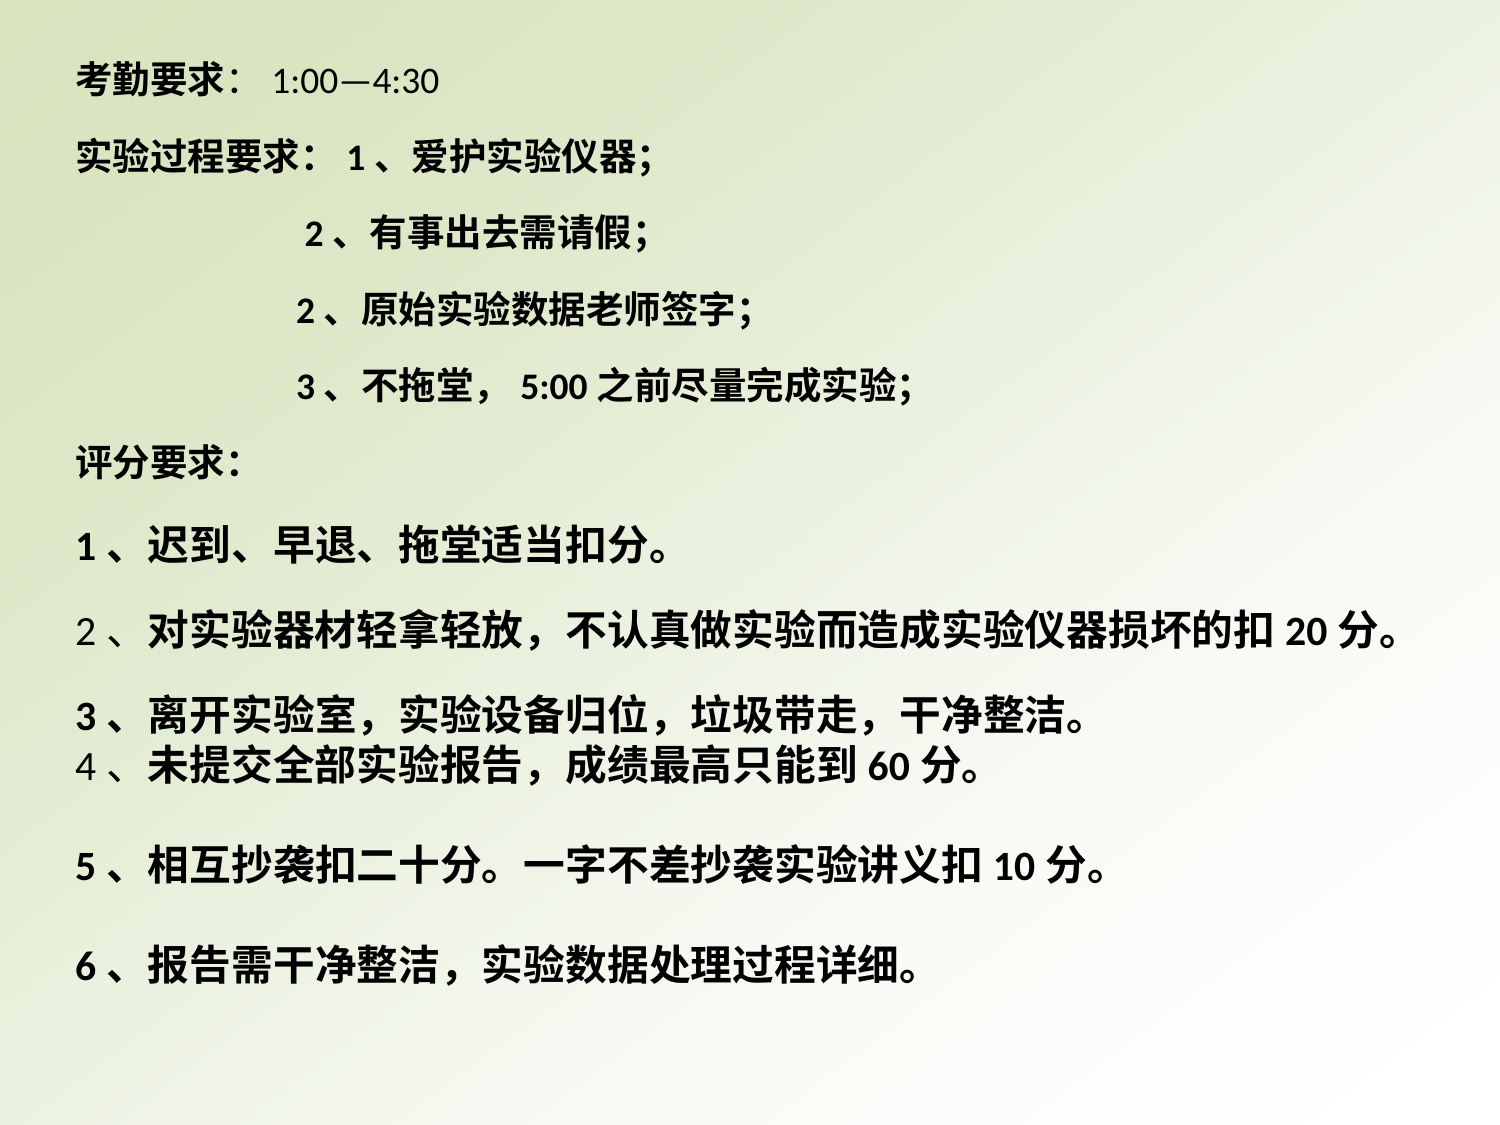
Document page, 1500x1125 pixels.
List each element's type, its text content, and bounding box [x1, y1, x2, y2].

list 考勤要求：1:00—4:30 实验过程要求：1、爱护实验仪器； 2、有事出去需请假； 2、原始实验数据老师签字； 3、不拖堂，5:00之前尽量完成实验； 评分要求： 1、迟到、早退、拖堂适当扣分。 2、对实验器材轻拿轻放，不认真做实验而造成实验仪器损坏的扣20分。 3、离开实验室，实验设备归位，垃圾带走，干净整洁。 4、未提交全部实验报告，成绩最高只能到60分。 5、相互抄袭扣二十分。一字不差抄袭实验讲义扣10分。 6、报告需干净整洁，实验数据处理过程详细。 [75, 24, 1452, 1003]
picture [0, 0, 1500, 1125]
